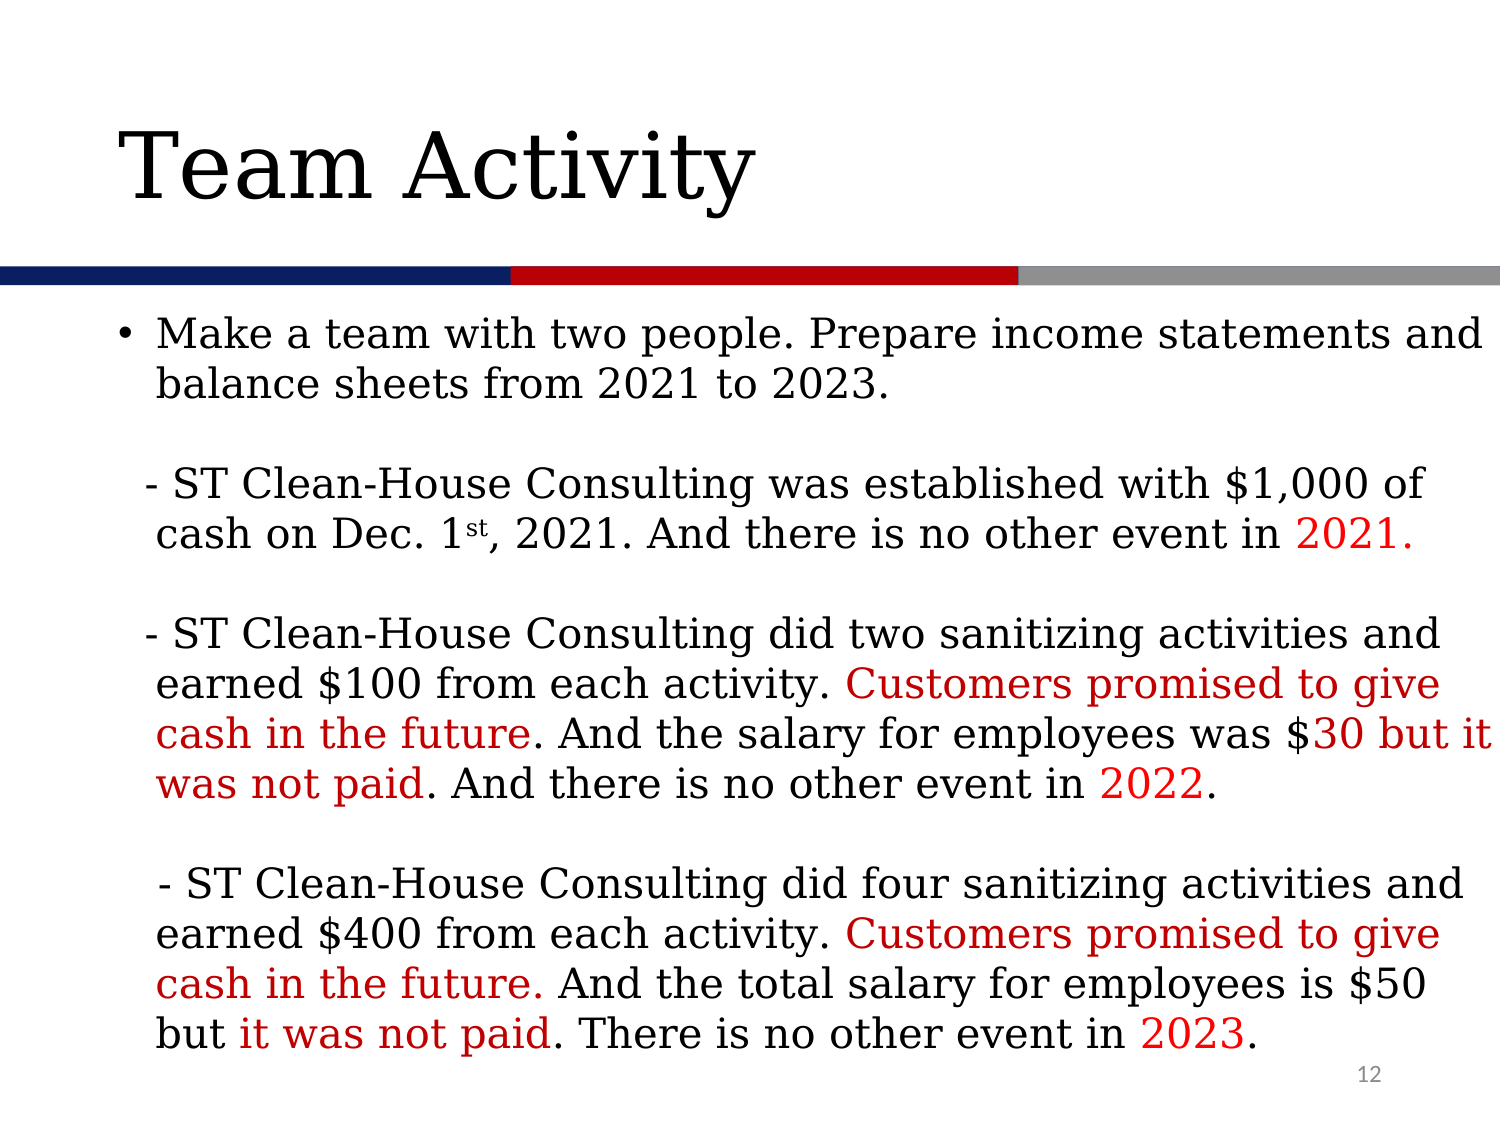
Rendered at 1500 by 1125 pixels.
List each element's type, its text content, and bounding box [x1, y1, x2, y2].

list Make a team with two people. Prepare income statements and balance sheets from 2021 to 2023. - ST Clean-House Consulting was established with $1,000 of cash on Dec. 1st, 2021. And there is no other event in 2021. - ST Clean-House Consulting did two sanitizing activities and earned $100 from each activity. Customers promised to give cash in the future. And the salary for employees was $30 but it was not paid. And there is no other event in 2022. - ST Clean-House Consulting did four sanitizing activities and earned $400 from each activity. Customers promised to give cash in the future. And the total salary for employees is $50 but it was not paid. There is no other event in 2023. [103, 299, 1500, 1014]
slide_number 12 [1059, 1042, 1397, 1103]
title Team Activity [103, 59, 1457, 278]
